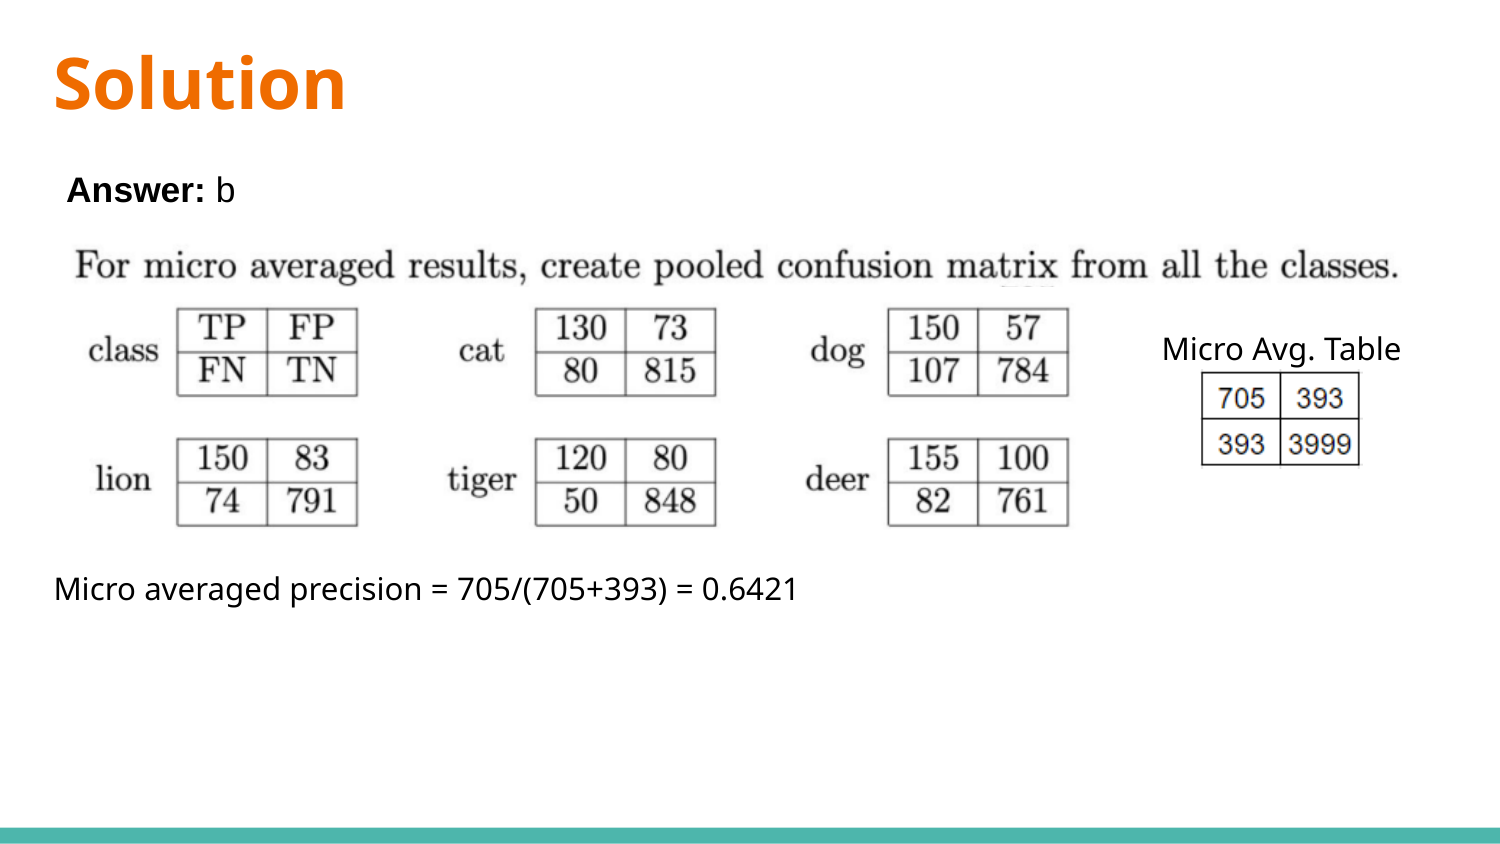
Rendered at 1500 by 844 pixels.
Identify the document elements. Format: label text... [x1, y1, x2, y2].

picture [63, 228, 1462, 288]
text_box Micro Avg. Table [1146, 313, 1439, 382]
text_box [1146, 296, 1462, 373]
title Solution [38, 23, 1437, 140]
text_box Micro averaged precision = 705/(705+393) = 0.6421 [38, 554, 920, 622]
picture [38, 302, 1076, 539]
list Answer: b [51, 145, 1449, 220]
picture [1200, 369, 1364, 469]
